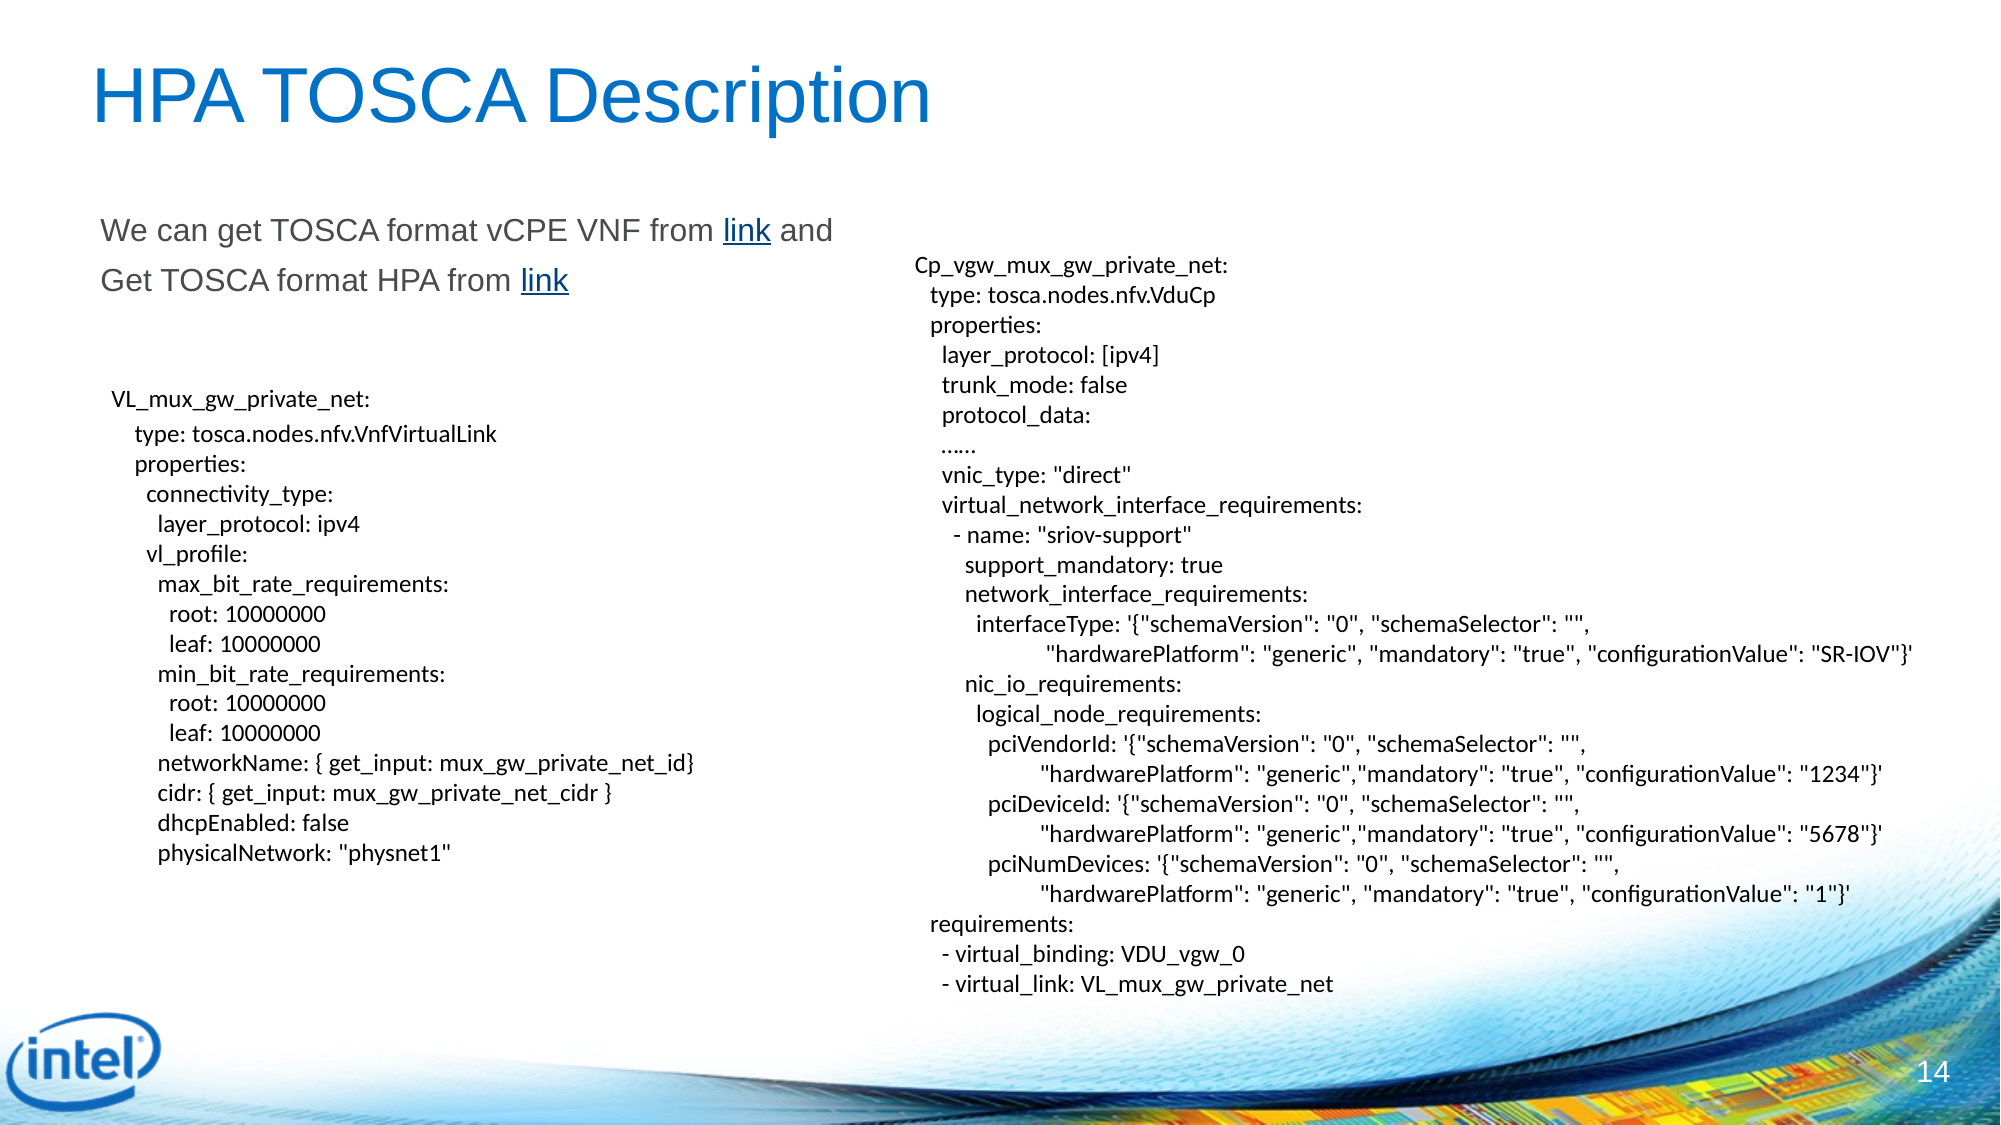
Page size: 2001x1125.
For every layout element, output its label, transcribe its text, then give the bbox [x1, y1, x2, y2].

text_box VL_mux_gw_private_net: type: tosca.nodes.nfv.VnfVirtualLink properties: connectivity_type: layer_protocol: ipv4 vl_profile: max_bit_rate_requirements: root: 10000000 leaf: 10000000 min_bit_rate_requirements: root: 10000000 leaf: 10000000 networkName: { get_input: mux_gw_private_net_id} cidr: { get_input: mux_gw_private_net_cidr } dhcpEnabled: false physicalNetwork: "physnet1" [85, 350, 792, 874]
text_box HPA TOSCA Description [76, 37, 1880, 155]
text_box We can get TOSCA format vCPE VNF from link and Get TOSCA format HPA from link [85, 201, 1973, 306]
text_box Cp_vgw_mux_gw_private_net: type: tosca.nodes.nfv.VduCp properties: layer_protocol: [ipv4] trunk_mode: false protocol_data: …… vnic_type: "direct" virtual_network_interface_requirements: - name: "sriov-support" support_mandatory: true network_interface_requirements: interfaceType: '{"schemaVersion": "0", "schemaSelector": "", "hardwarePlatform": "generic", "mandatory": "true", "configurationValue": "SR-IOV"}' nic_io_requirements: logical_node_requirements: pciVendorId: '{"schemaVersion": "0", "schemaSelector": "", "hardwarePlatform": "generic","mandatory": "true", "configurationValue": "1234"}' pciDeviceId: '{"schemaVersion": "0", "schemaSelector": "", "hardwarePlatform": "generic","mandatory": "true", "configurationValue": "5678"}' pciNumDevices: '{"schemaVersion": "0", "schemaSelector": "", "hardwarePlatform": "generic", "mandatory": "true", "configurationValue": "1"}' requirements: - virtual_binding: VDU_vgw_0 - virtual_link: VL_mux_gw_private_net [881, 216, 1932, 1005]
picture [0, 782, 2000, 1125]
slide_number 14 [1864, 1044, 1966, 1104]
